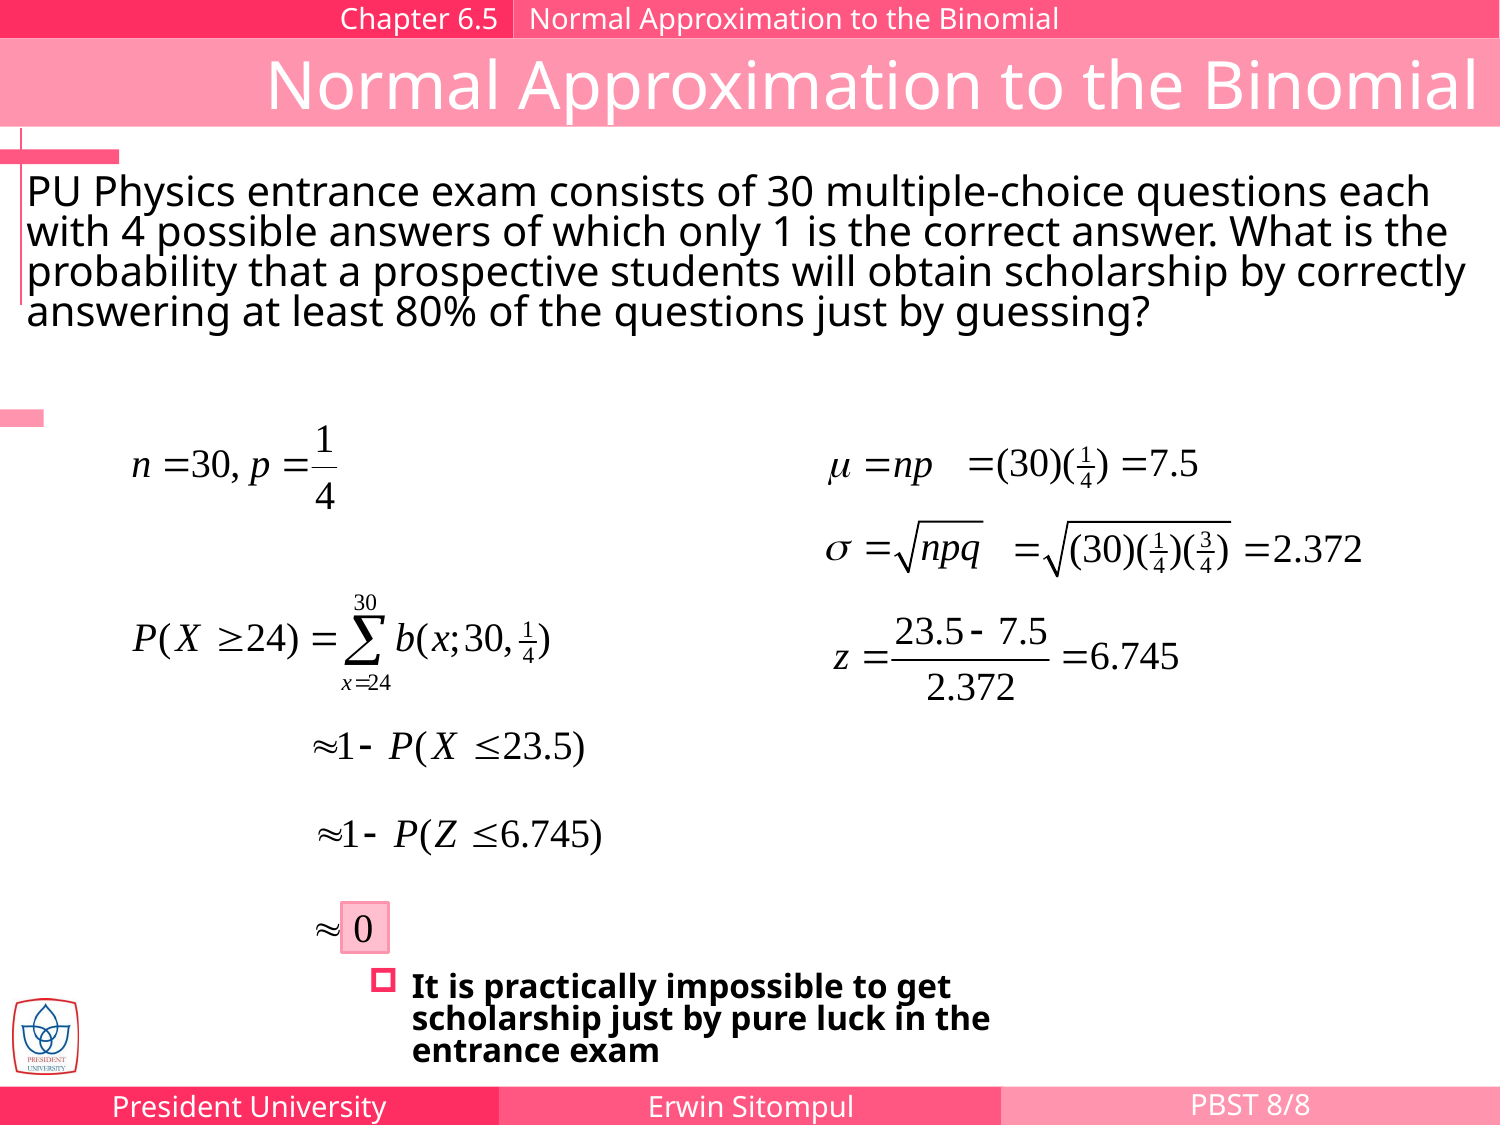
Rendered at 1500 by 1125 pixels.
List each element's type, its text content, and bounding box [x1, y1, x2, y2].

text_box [125, 413, 346, 519]
text_box [0, 409, 44, 427]
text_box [302, 722, 594, 777]
text_box [341, 902, 389, 953]
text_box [959, 436, 1207, 498]
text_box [0, 127, 120, 305]
text_box Chapter 6.5 [0, 2, 514, 41]
text_box PU Physics entrance exam consists of 30 multiple-choice questions each with 4 possible answers of which only 1 is the correct answer. What is the probability that a prospective students will obtain scholarship by correctly answering at least 80% of the questions just by guessing? [11, 166, 1500, 351]
text_box Normal Approximation to the Binomial [514, 2, 1500, 41]
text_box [124, 584, 560, 700]
text_box It is practically impossible to get scholarship just by pure luck in the entrance exam [353, 965, 1027, 1073]
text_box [307, 810, 612, 865]
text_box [825, 605, 1186, 710]
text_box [819, 449, 941, 495]
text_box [304, 905, 379, 960]
picture [12, 998, 79, 1075]
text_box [819, 512, 991, 581]
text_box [1004, 511, 1369, 586]
text_box Normal Approximation to the Binomial [0, 45, 1496, 120]
